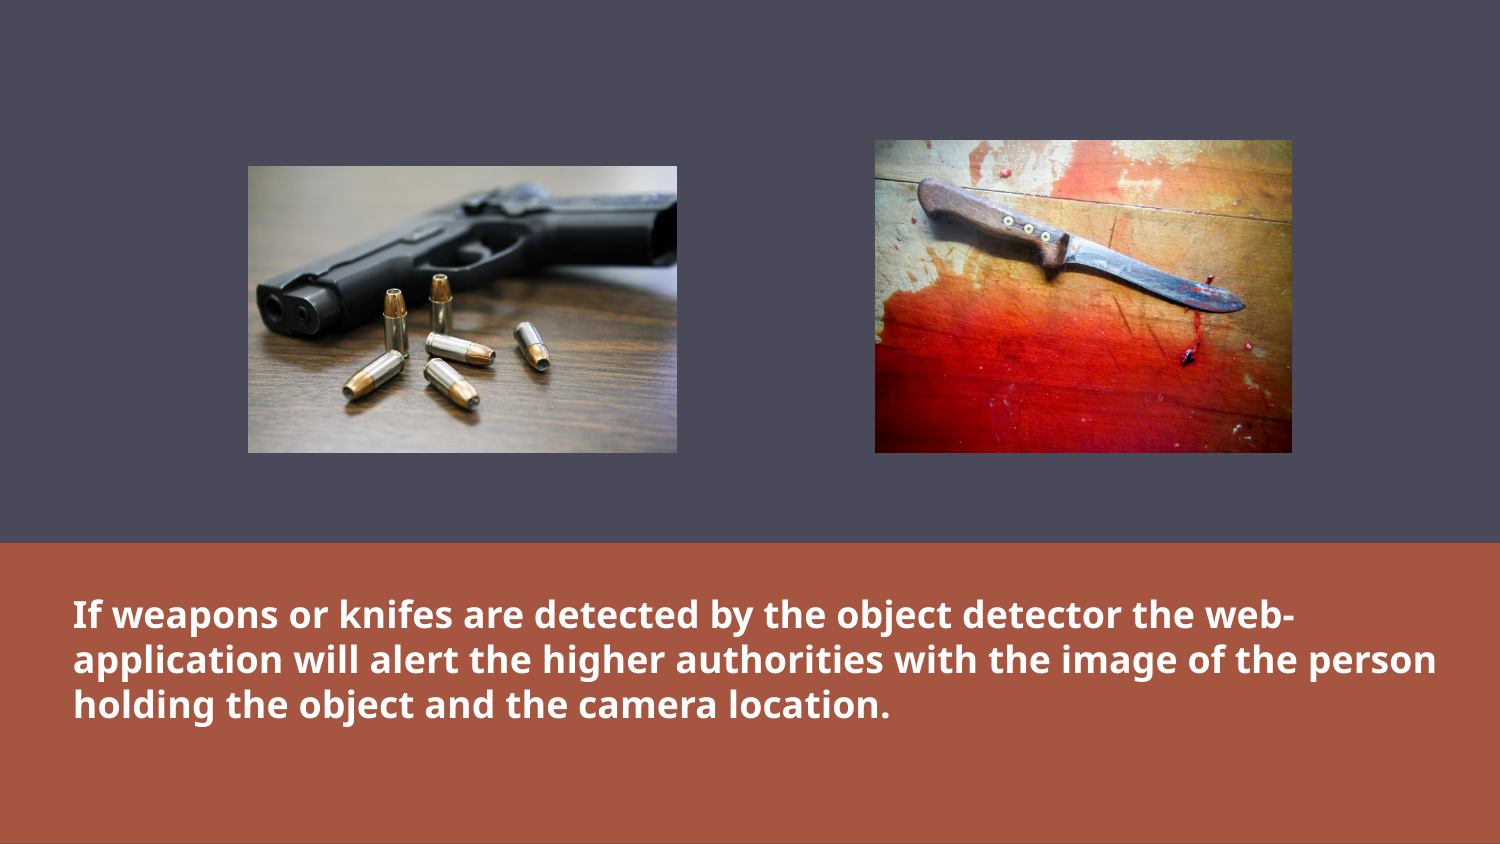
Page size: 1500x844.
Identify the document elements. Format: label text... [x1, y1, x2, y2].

picture [874, 140, 1292, 453]
picture [247, 166, 677, 453]
text_box If weapons or knifes are detected by the object detector the web-application will alert the higher authorities with the image of the person holding the object and the camera location. [57, 576, 1463, 788]
text_box [0, 543, 1500, 844]
